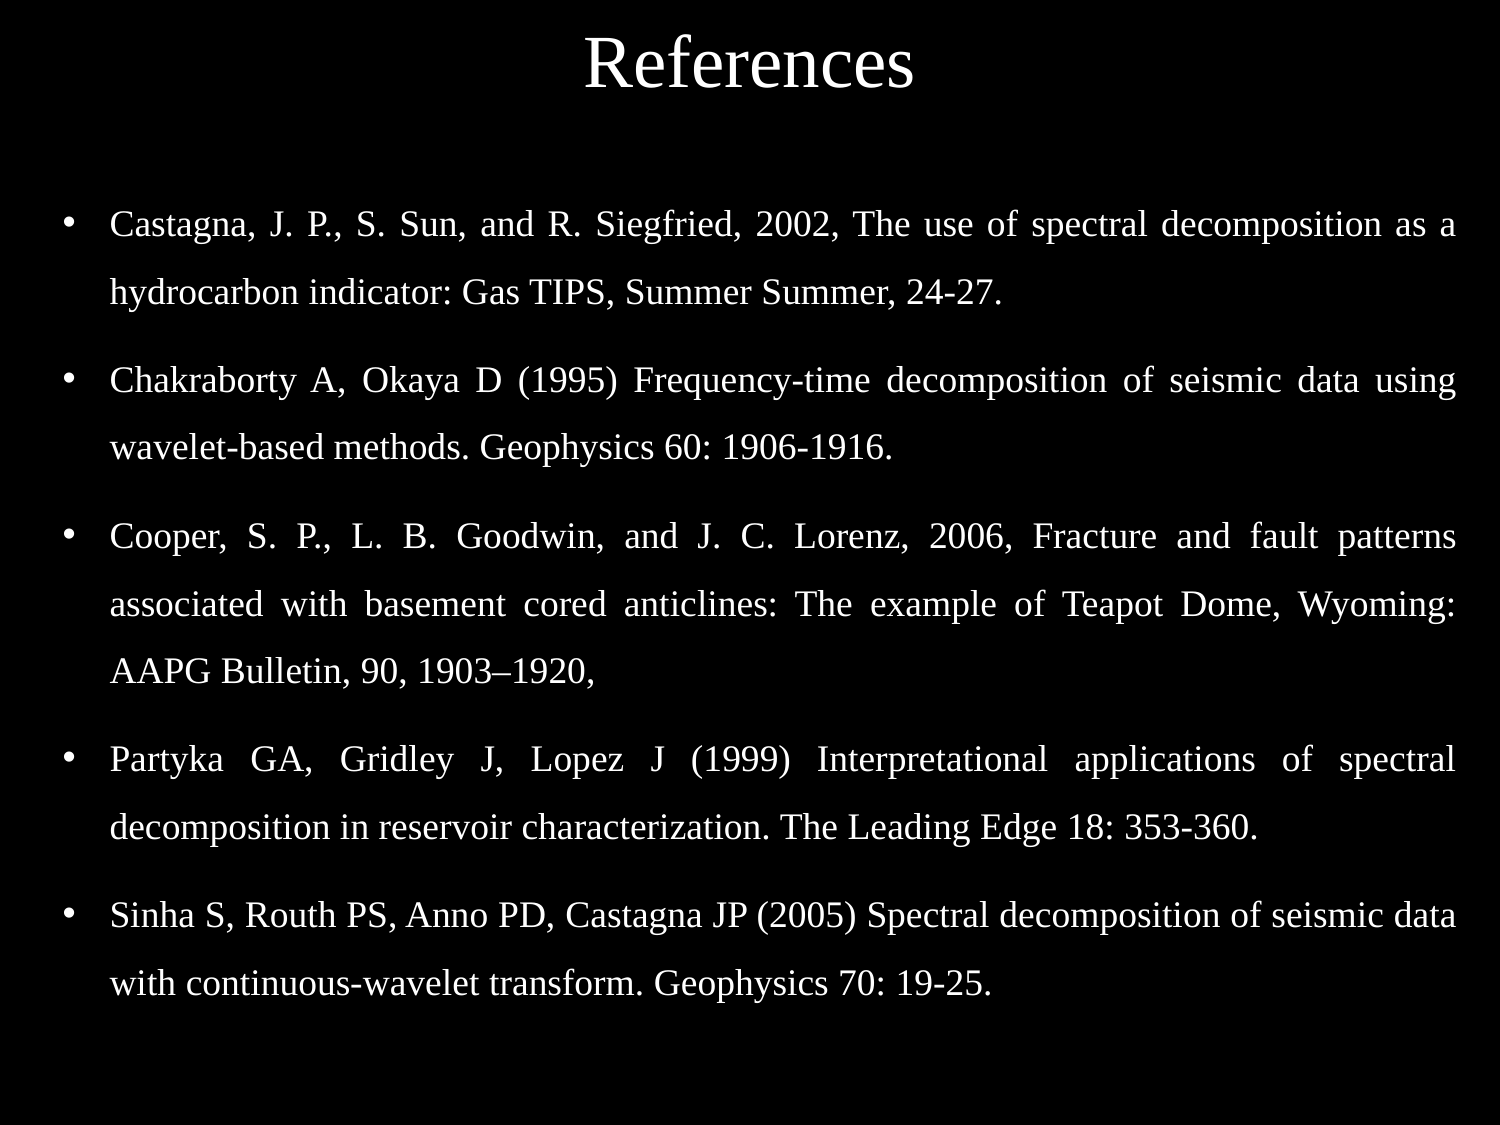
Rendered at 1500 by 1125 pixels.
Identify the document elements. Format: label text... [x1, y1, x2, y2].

text_box Castagna, J. P., S. Sun, and R. Siegfried, 2002, The use of spectral decomposition as a hydrocarbon indicator: Gas TIPS, Summer Summer, 24-27. Chakraborty A, Okaya D (1995) Frequency-time decomposition of seismic data using wavelet-based methods. Geophysics 60: 1906-1916. Cooper, S. P., L. B. Goodwin, and J. C. Lorenz, 2006, Fracture and fault patterns associated with basement cored anticlines: The example of Teapot Dome, Wyoming: AAPG Bulletin, 90, 1903–1920, Partyka GA, Gridley J, Lopez J (1999) Interpretational applications of spectral decomposition in reservoir characterization. The Leading Edge 18: 353-360. Sinha S, Routh PS, Anno PD, Castagna JP (2005) Spectral decomposition of seismic data with continuous-wavelet transform. Geophysics 70: 19-25. [48, 169, 1473, 1099]
title References [75, 0, 1425, 139]
